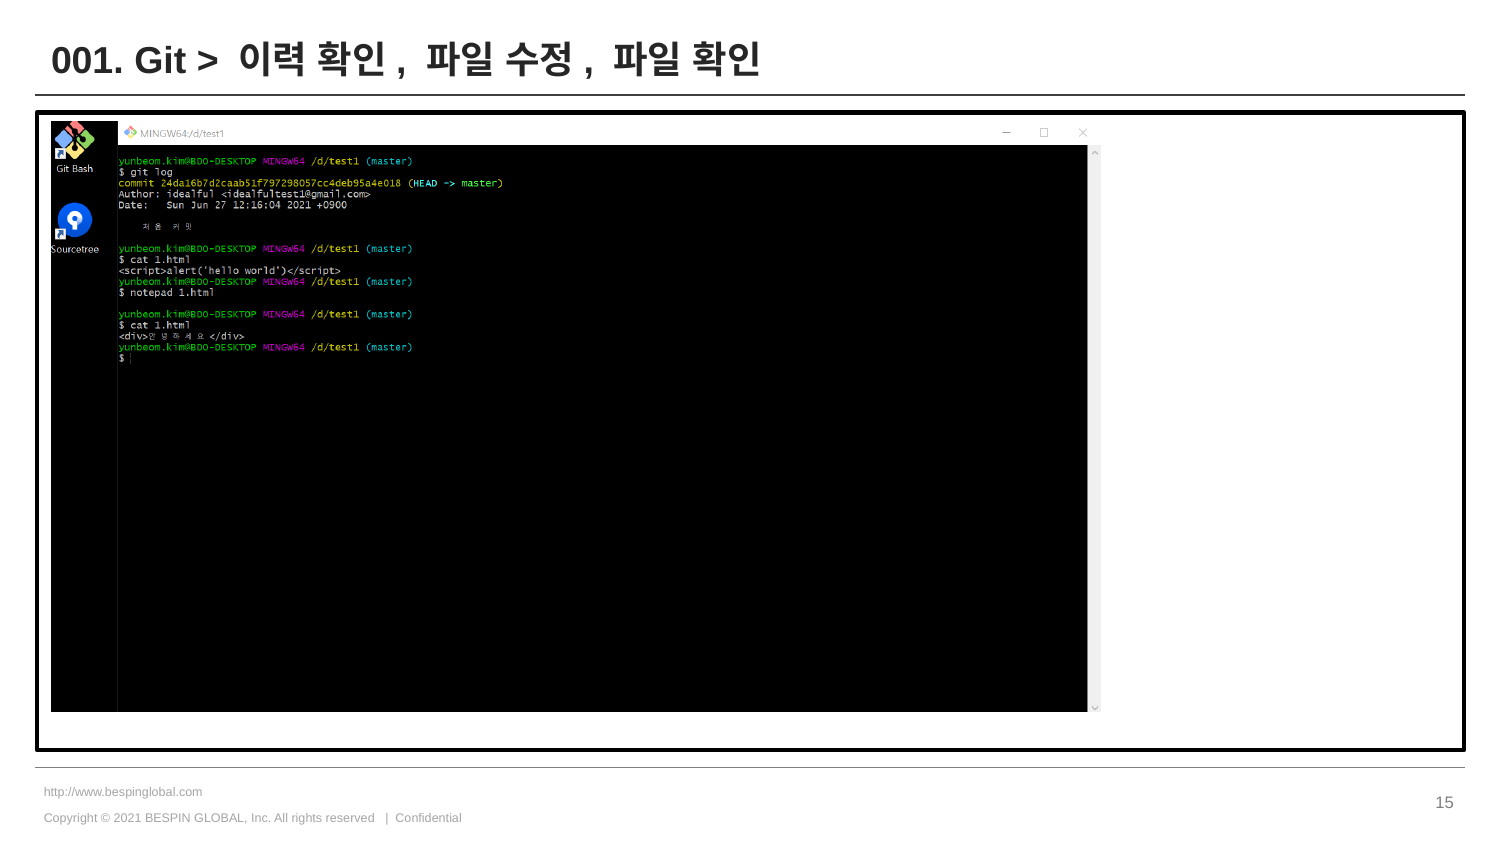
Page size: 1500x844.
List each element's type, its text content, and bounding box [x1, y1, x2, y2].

title 001. Git > 이력 확인, 파일 수정, 파일 확인 [51, 30, 1380, 94]
picture [50, 120, 1102, 712]
text_box [36, 112, 1465, 751]
